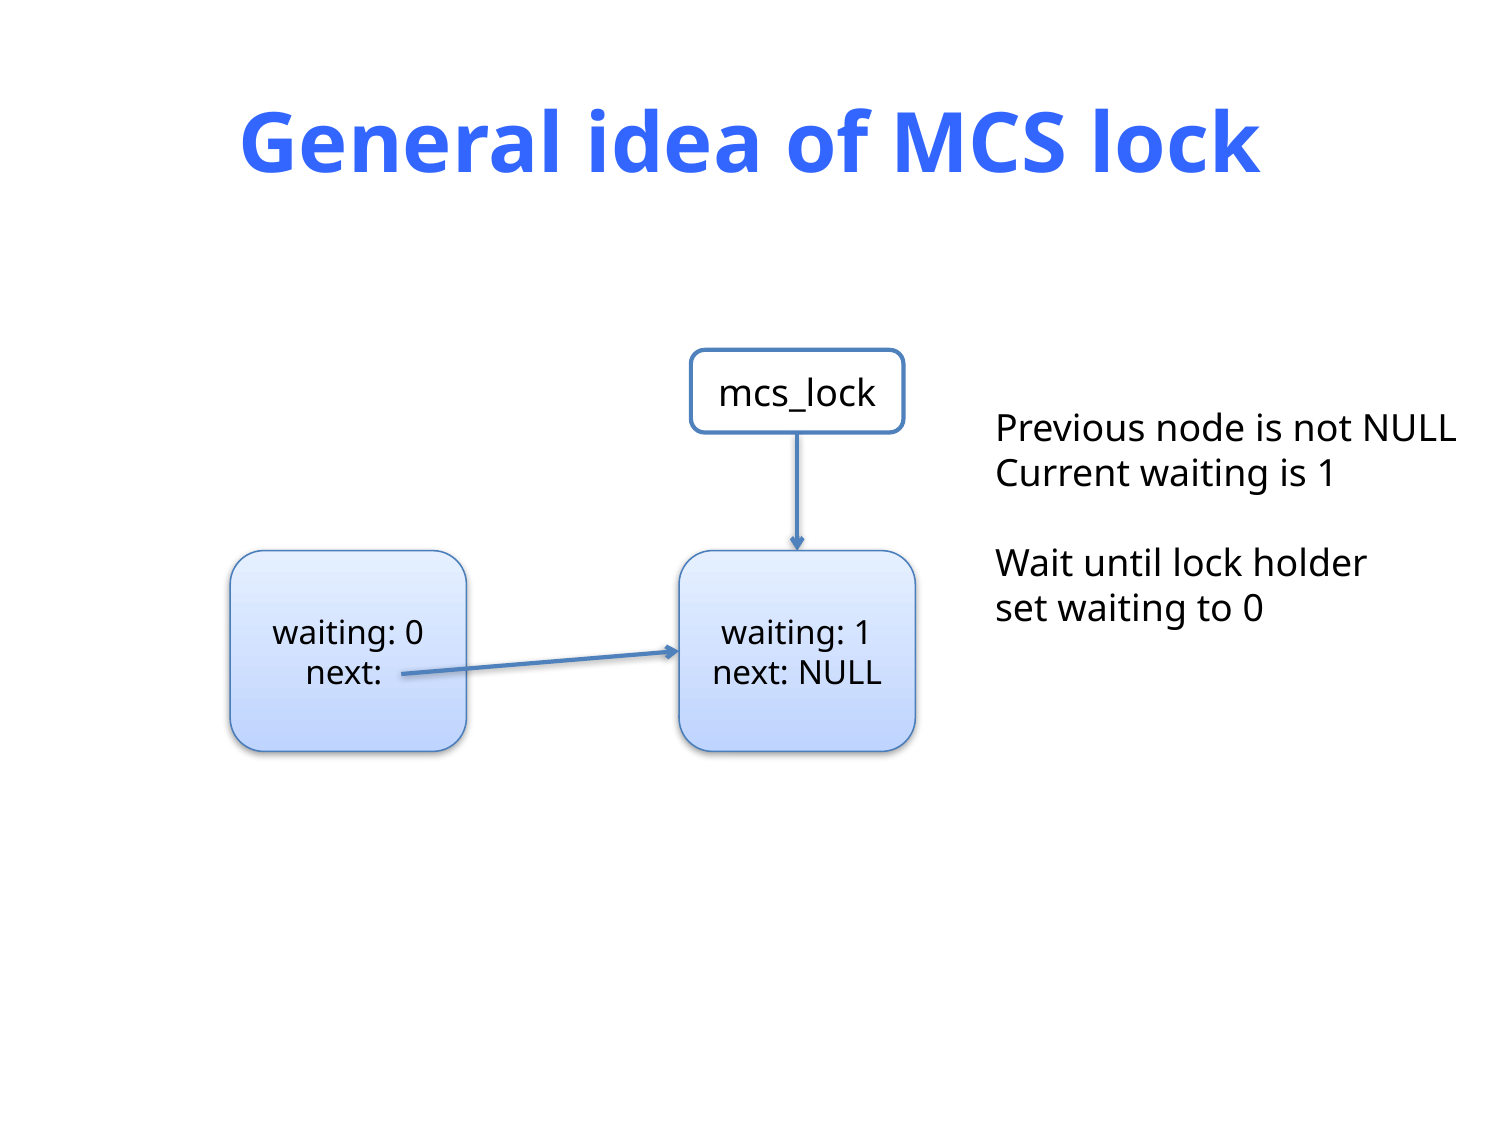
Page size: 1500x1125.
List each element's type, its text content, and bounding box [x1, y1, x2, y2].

text_box Previous node is not NULL Current waiting is 1 Wait until lock holder set waiting to 0 [980, 397, 1473, 637]
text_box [401, 650, 680, 675]
title General idea of MCS lock [75, 45, 1425, 233]
text_box waiting: 1 next: NULL [678, 549, 917, 753]
text_box waiting: 0 next: [229, 549, 468, 753]
text_box mcs_lock [688, 347, 906, 435]
